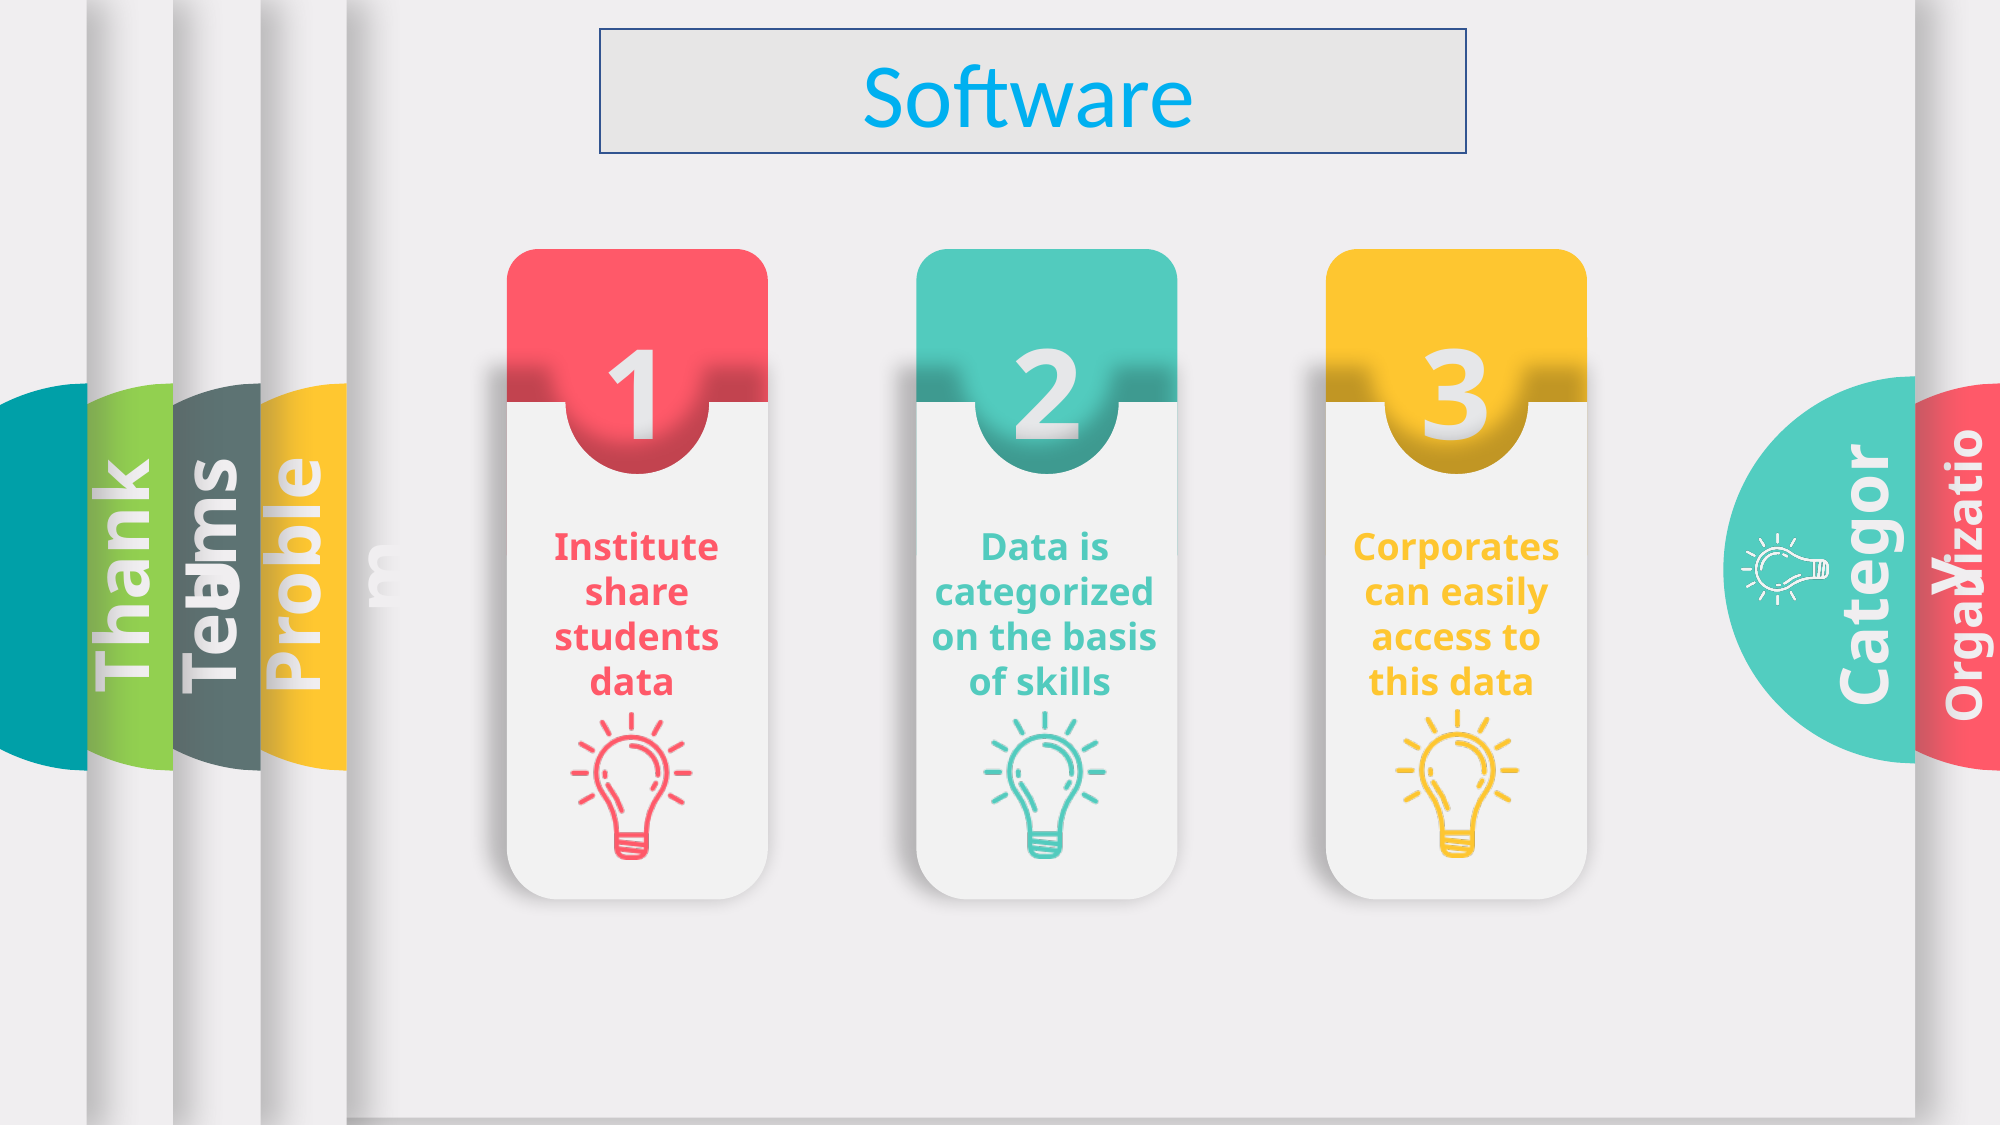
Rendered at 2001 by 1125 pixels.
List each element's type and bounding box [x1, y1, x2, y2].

picture [970, 711, 1119, 859]
picture [1383, 709, 1532, 858]
picture [558, 712, 705, 860]
text_box [489, 244, 786, 556]
text_box [347, 0, 2000, 1125]
text_box [173, 0, 261, 1125]
text_box [898, 244, 1195, 556]
text_box [506, 516, 768, 623]
text_box [347, 0, 1916, 1118]
text_box [1308, 244, 1605, 556]
text_box [88, 0, 173, 1125]
text_box [1325, 515, 1588, 713]
text_box [0, 0, 88, 1125]
text_box [261, 0, 347, 1125]
